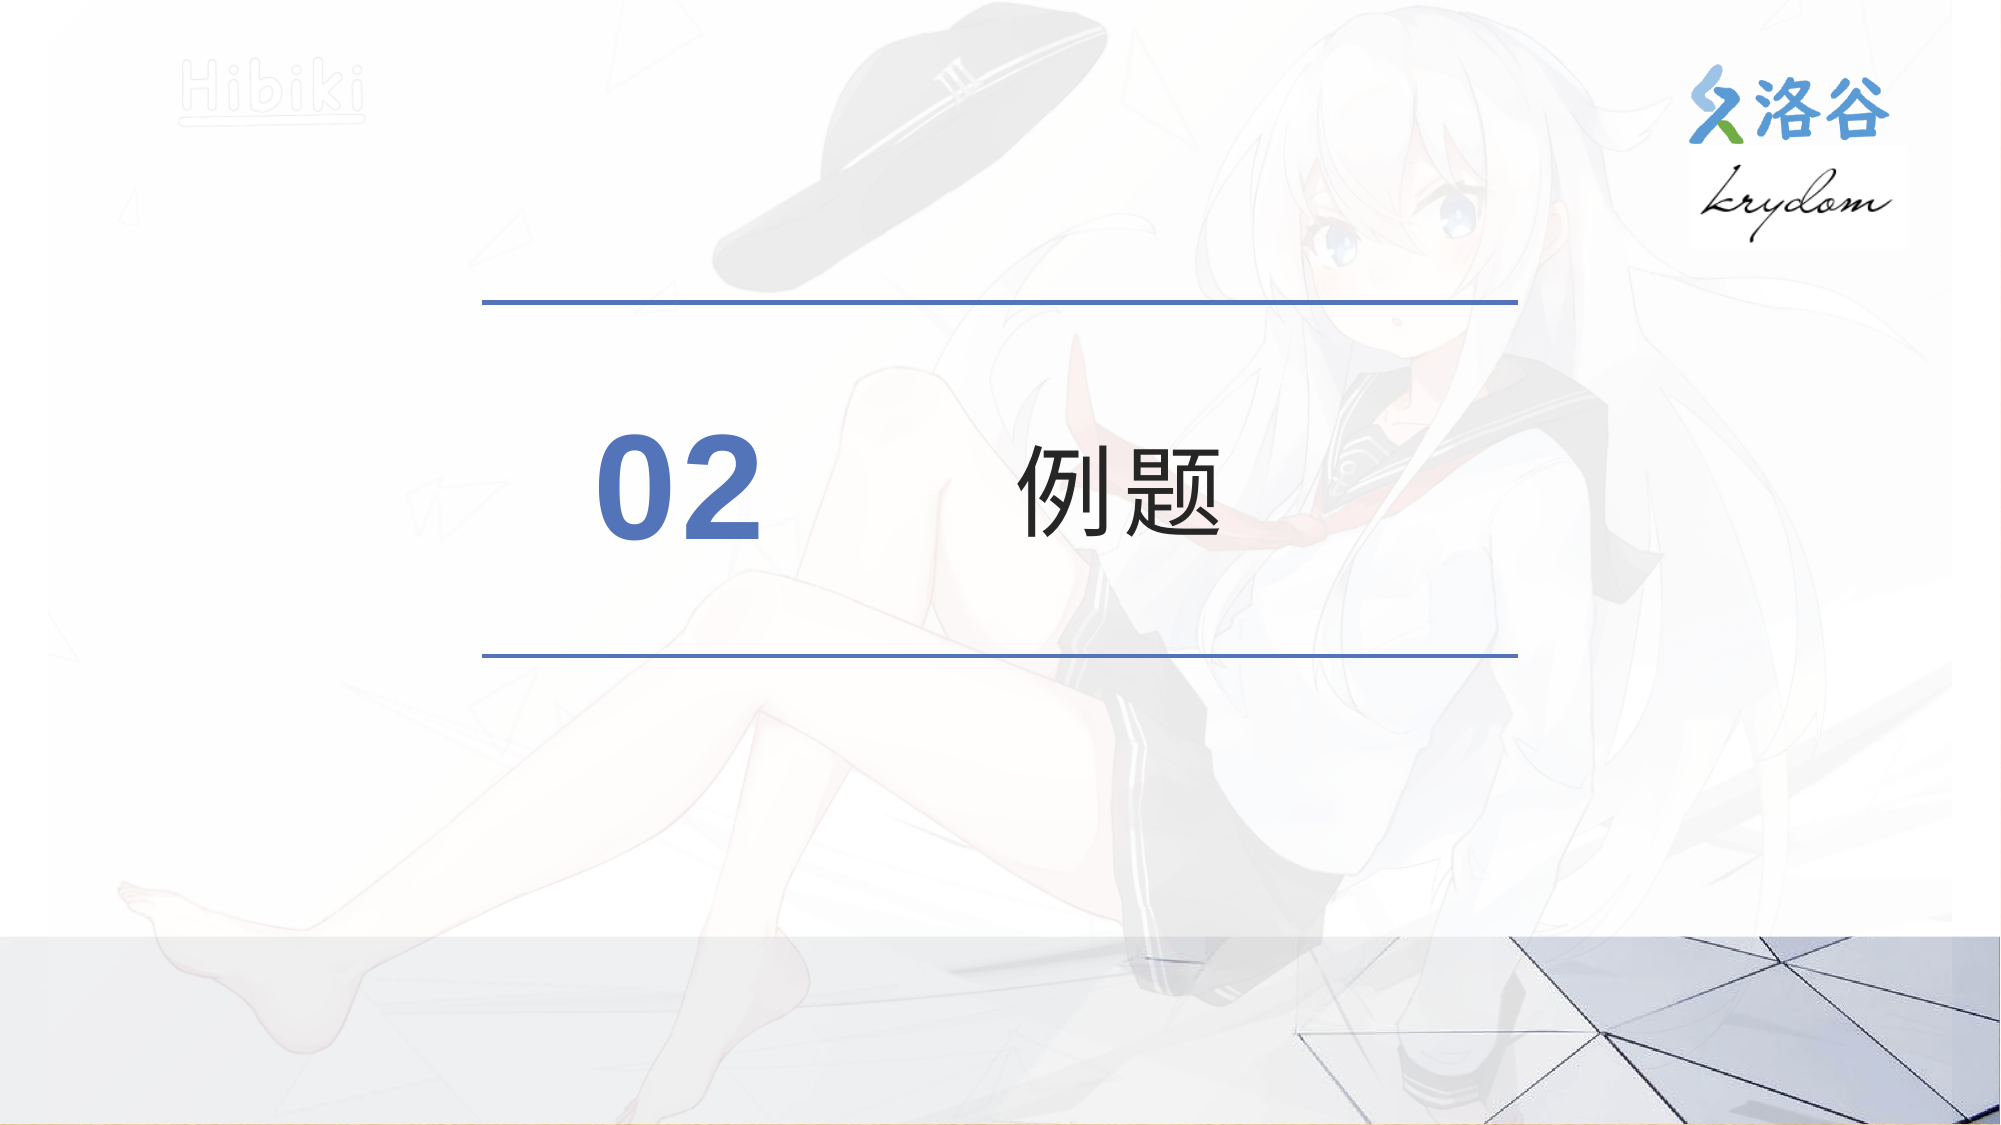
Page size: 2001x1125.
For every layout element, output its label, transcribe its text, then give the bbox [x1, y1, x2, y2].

picture [1689, 53, 1908, 249]
picture [0, 0, 2001, 1125]
title 例题 [999, 412, 1912, 550]
text_box 02 [557, 377, 802, 581]
